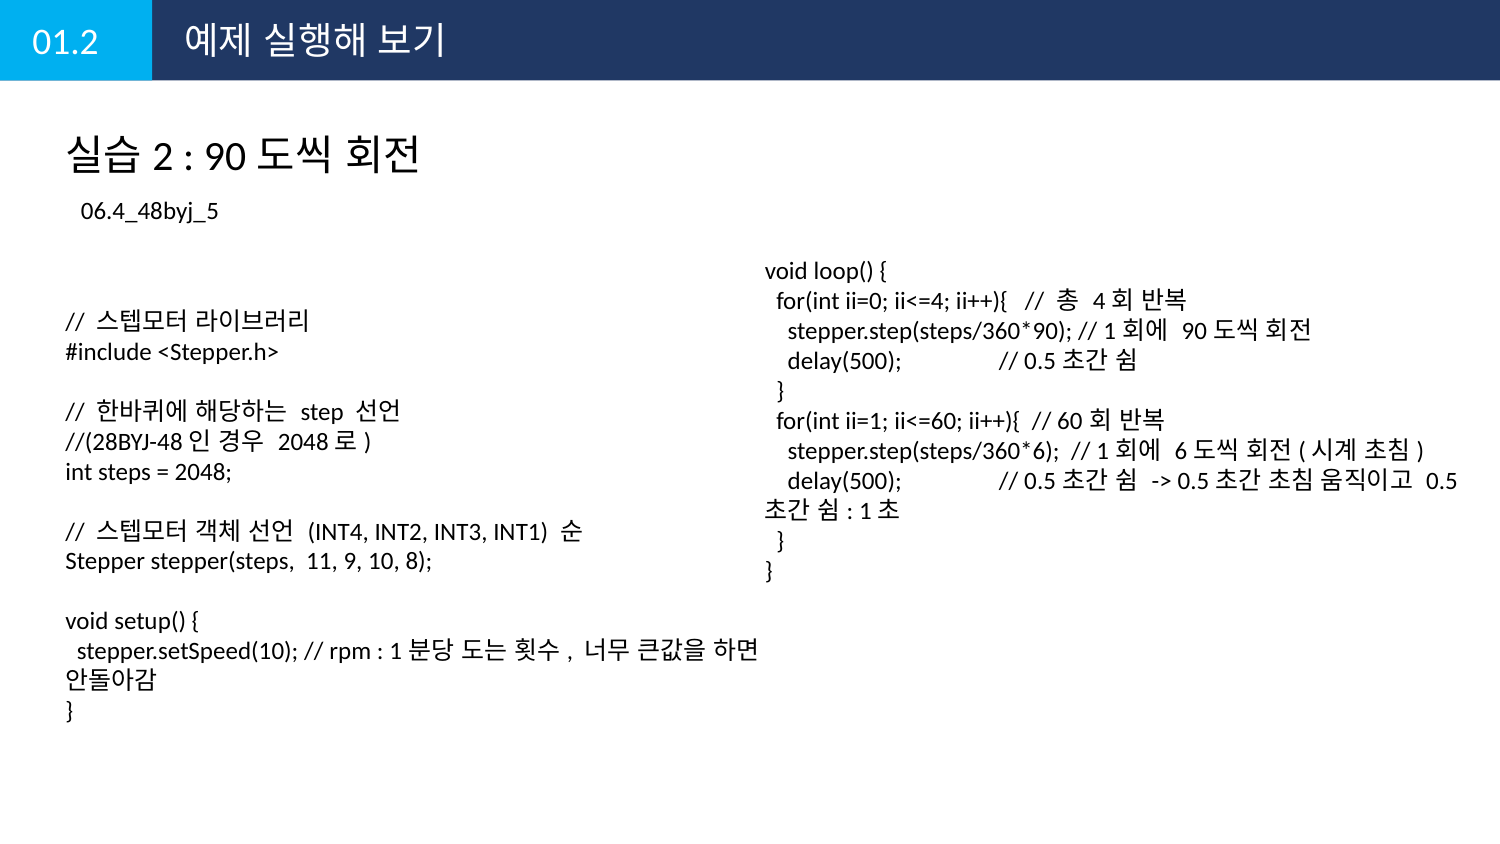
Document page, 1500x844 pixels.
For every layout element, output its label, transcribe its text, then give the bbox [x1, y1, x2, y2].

text_box // 스텝모터 라이브러리 #include <Stepper.h> // 한바퀴에 해당하는 step 선언 //(28BYJ-48인 경우 2048로) int steps = 2048; // 스텝모터 객체 선언 (INT4, INT2, INT3, INT1) 순 Stepper stepper(steps, 11, 9, 10, 8); void setup() { stepper.setSpeed(10); // rpm : 1분당 도는 횟수, 너무 큰값을 하면 안돌아감 } [50, 297, 801, 732]
text_box 01.2 [17, 9, 115, 70]
text_box [0, 0, 153, 81]
text_box 예제 실행해 보기 [169, 9, 945, 70]
text_box void loop() { for(int ii=0; ii<=4; ii++){ // 총 4회 반복 stepper.step(steps/360*90); // 1회에 90도씩 회전 delay(500); // 0.5초간 쉼 } for(int ii=1; ii<=60; ii++){ // 60회 반복 stepper.step(steps/360*6); // 1회에 6도씩 회전(시계 초침) delay(500); // 0.5초간 쉼 -> 0.5초간 초침 움직이고 0.5초간 쉼: 1초 } } [749, 247, 1500, 592]
text_box 06.4_48byj_5 [66, 186, 817, 232]
text_box [153, 0, 1500, 81]
text_box 실습2 : 90도씩 회전 [50, 121, 717, 187]
